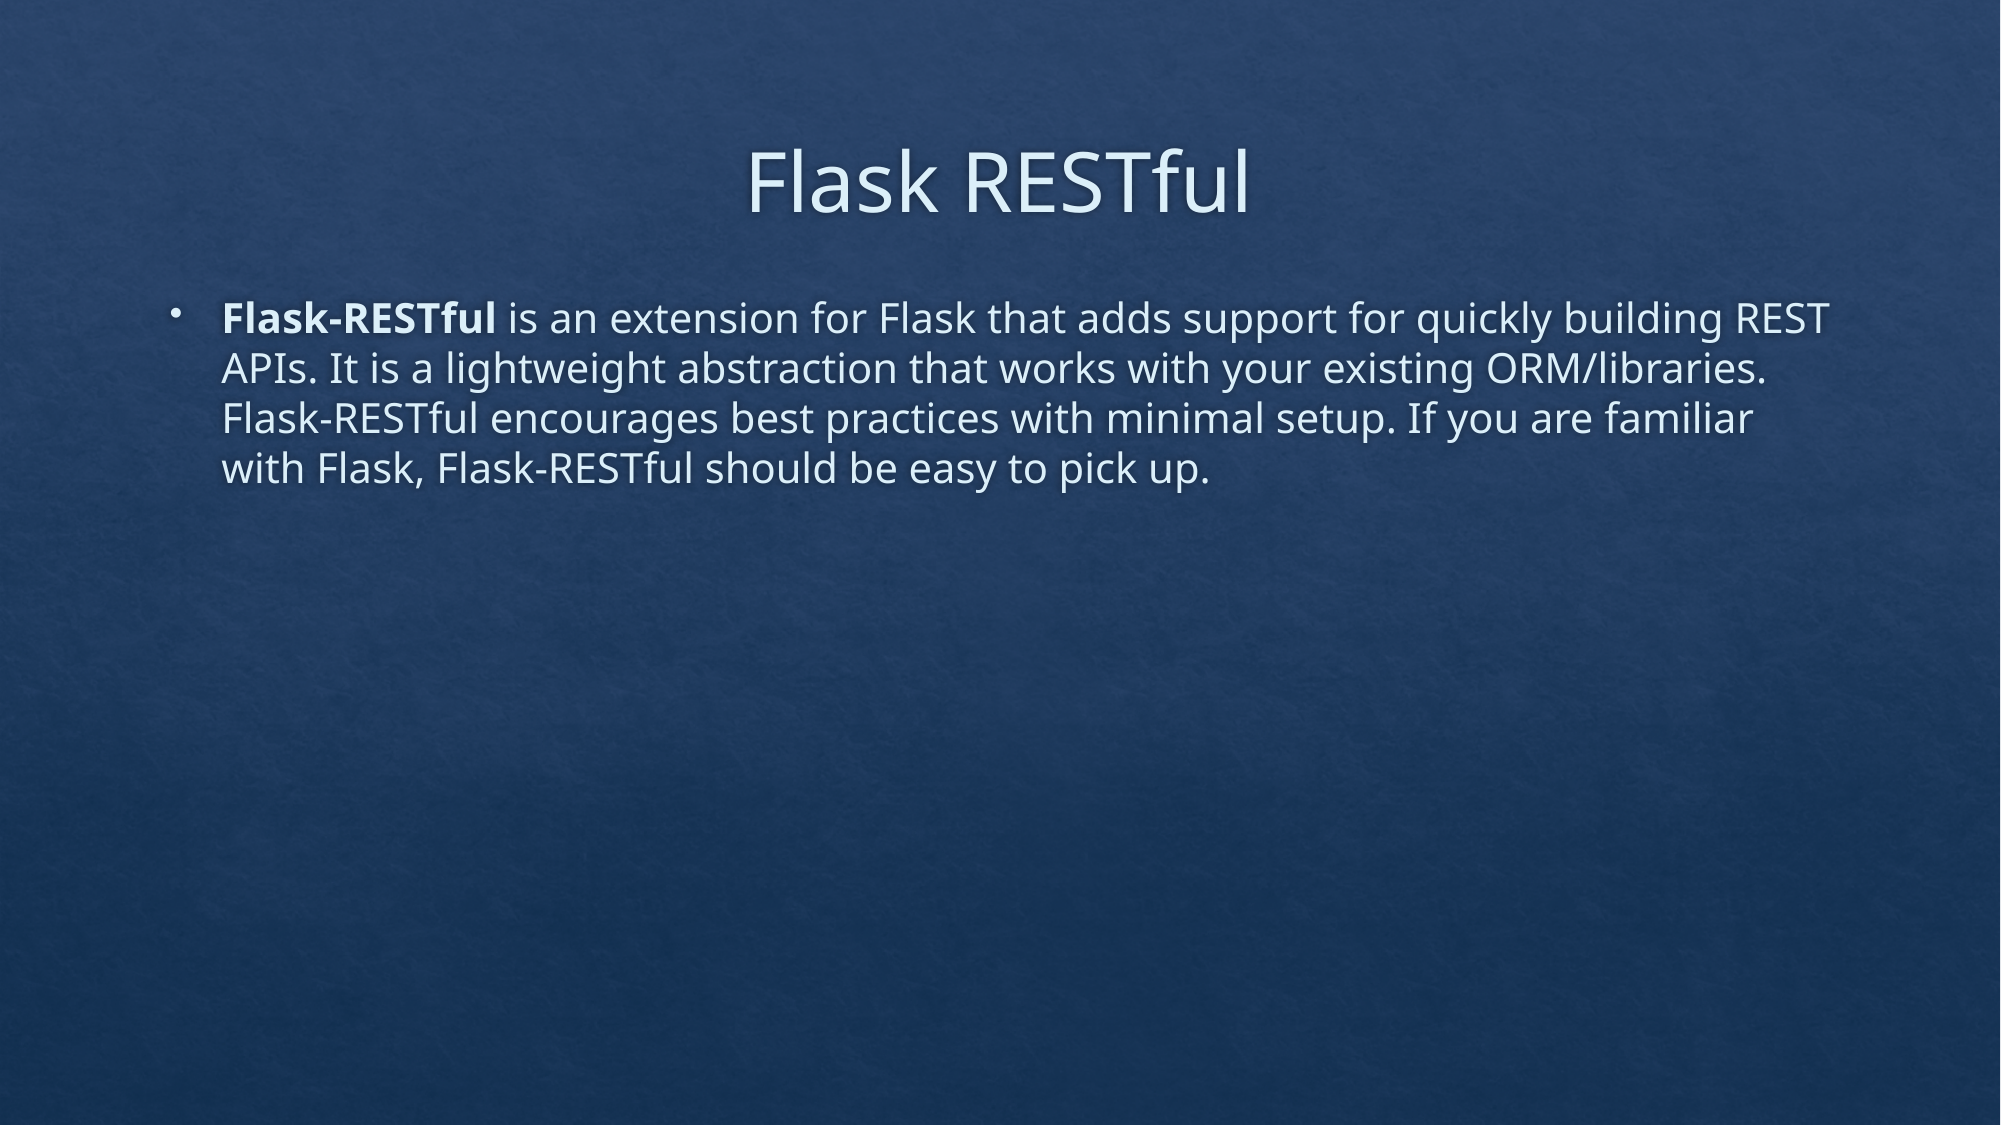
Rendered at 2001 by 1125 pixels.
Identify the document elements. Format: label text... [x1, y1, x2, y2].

list Flask-RESTful is an extension for Flask that adds support for quickly building REST APIs. It is a lightweight abstraction that works with your existing ORM/libraries. Flask-RESTful encourages best practices with minimal setup. If you are familiar with Flask, Flask-RESTful should be easy to pick up. [149, 284, 1849, 950]
title Flask RESTful [149, 99, 1849, 260]
